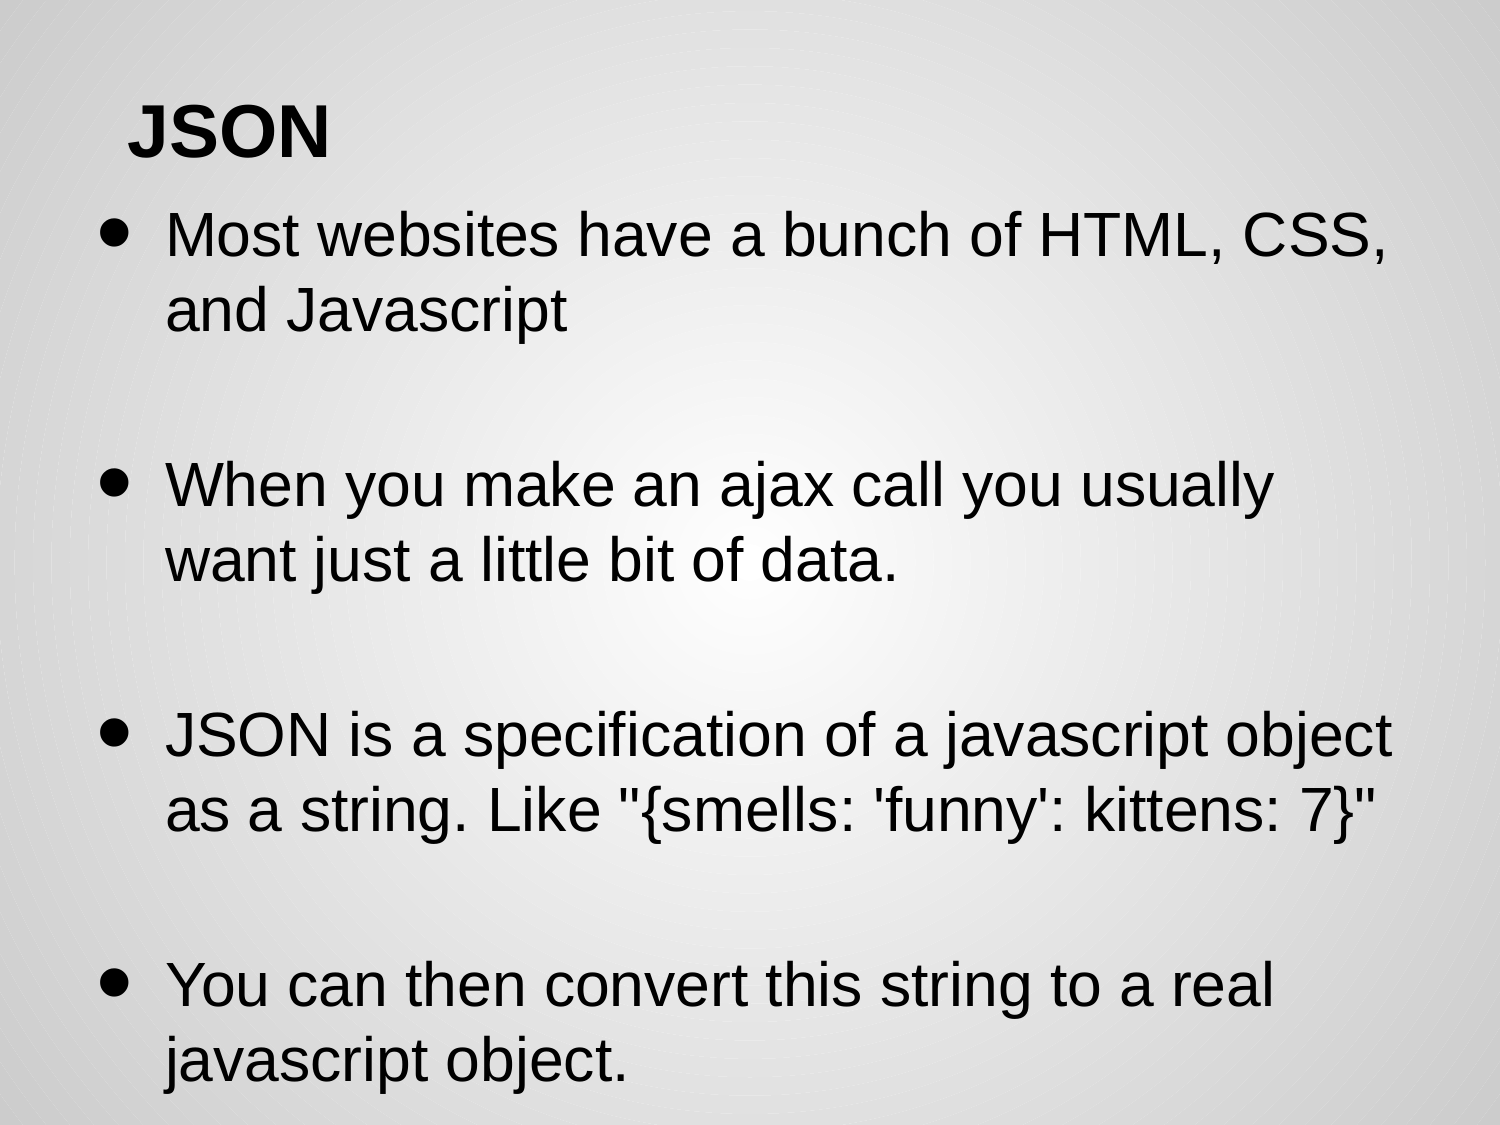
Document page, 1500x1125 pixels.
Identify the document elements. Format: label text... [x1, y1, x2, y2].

list Most websites have a bunch of HTML, CSS, and Javascript When you make an ajax call you usually want just a little bit of data. JSON is a specification of a javascript object as a string. Like "{smells: 'funny': kittens: 7}" You can then convert this string to a real javascript object. [75, 179, 1425, 1109]
title JSON [75, 0, 1425, 179]
